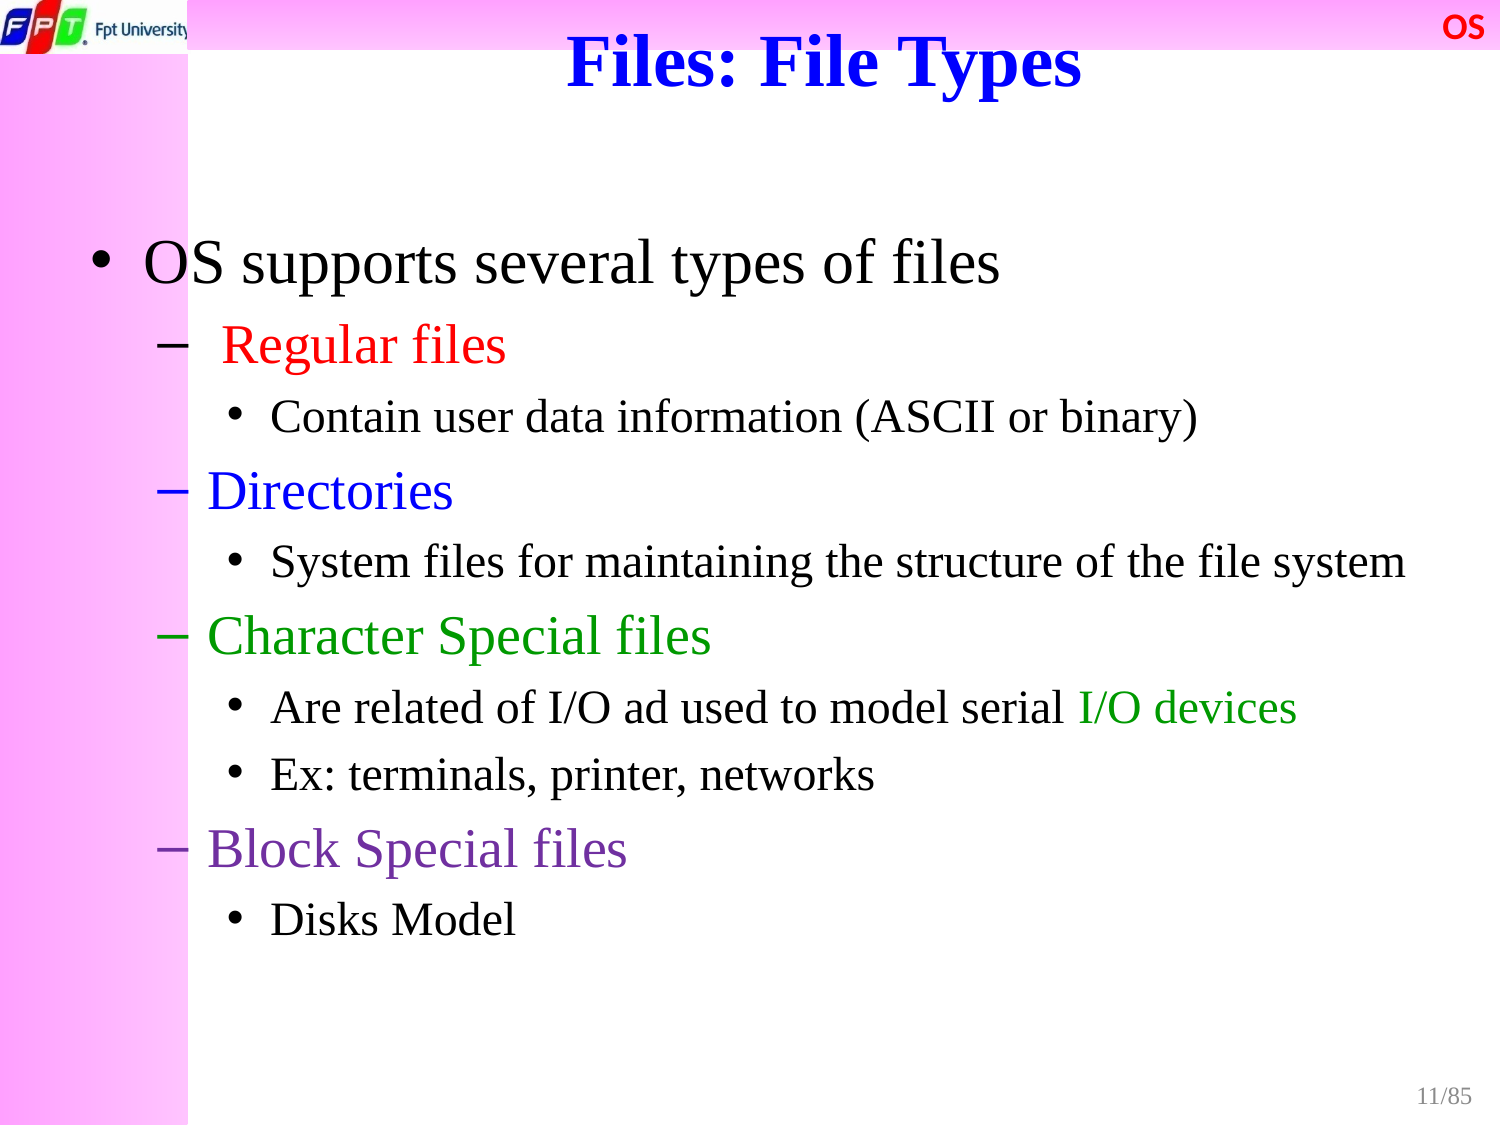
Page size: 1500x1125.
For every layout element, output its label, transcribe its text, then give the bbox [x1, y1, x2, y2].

title Files: File Types [150, 0, 1500, 113]
slide_number 11/85 [1137, 1074, 1488, 1116]
list OS supports several types of files Regular files Contain user data information (ASCII or binary) Directories System files for maintaining the structure of the file system Character Special files Are related of I/O ad used to model serial I/O devices Ex: terminals, printer, networks Block Special files Disks Model [75, 212, 1438, 1013]
picture [0, 0, 150, 54]
